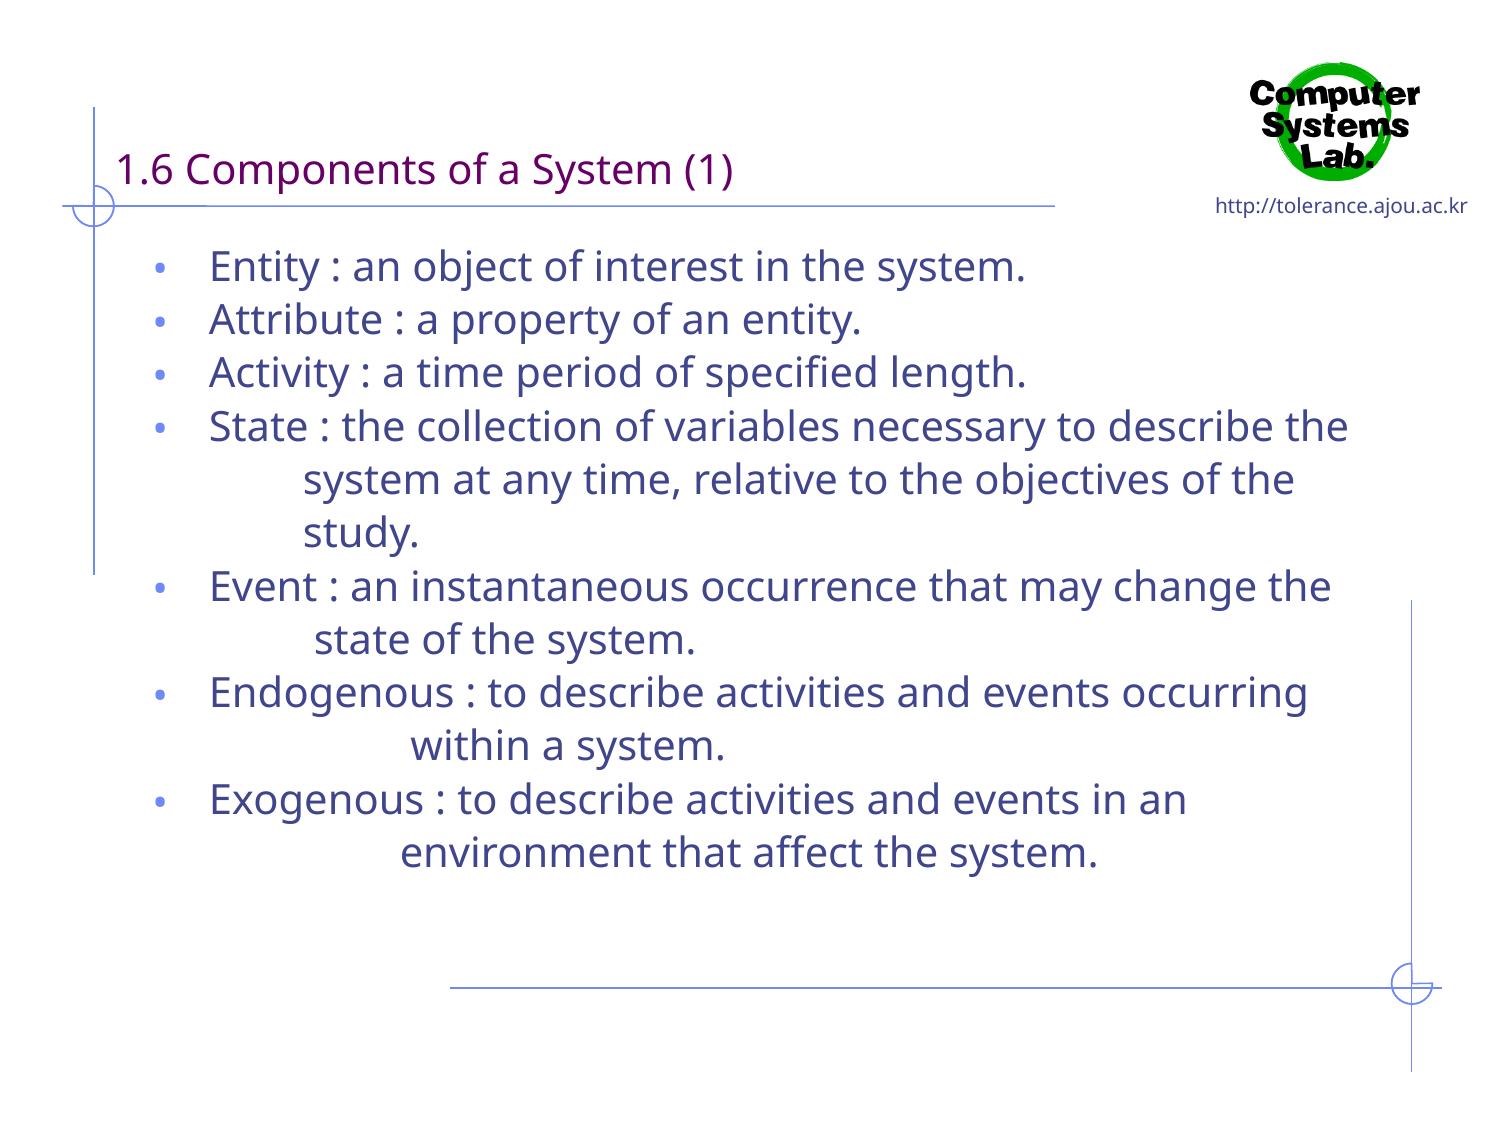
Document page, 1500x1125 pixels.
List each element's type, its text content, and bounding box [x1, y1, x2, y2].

title 1.6 Components of a System (1) [99, 99, 1163, 200]
picture [1250, 62, 1420, 181]
list Entity : an object of interest in the system. Attribute : a property of an entity. Activity : a time period of specified length. State : the collection of variables necessary to describe the system at any time, relative to the objectives of the study. Event : an instantaneous occurrence that may change the state of the system. Endogenous : to describe activities and events occurring within a system. Exogenous : to describe activities and events in an environment that affect the system. [137, 237, 1413, 988]
